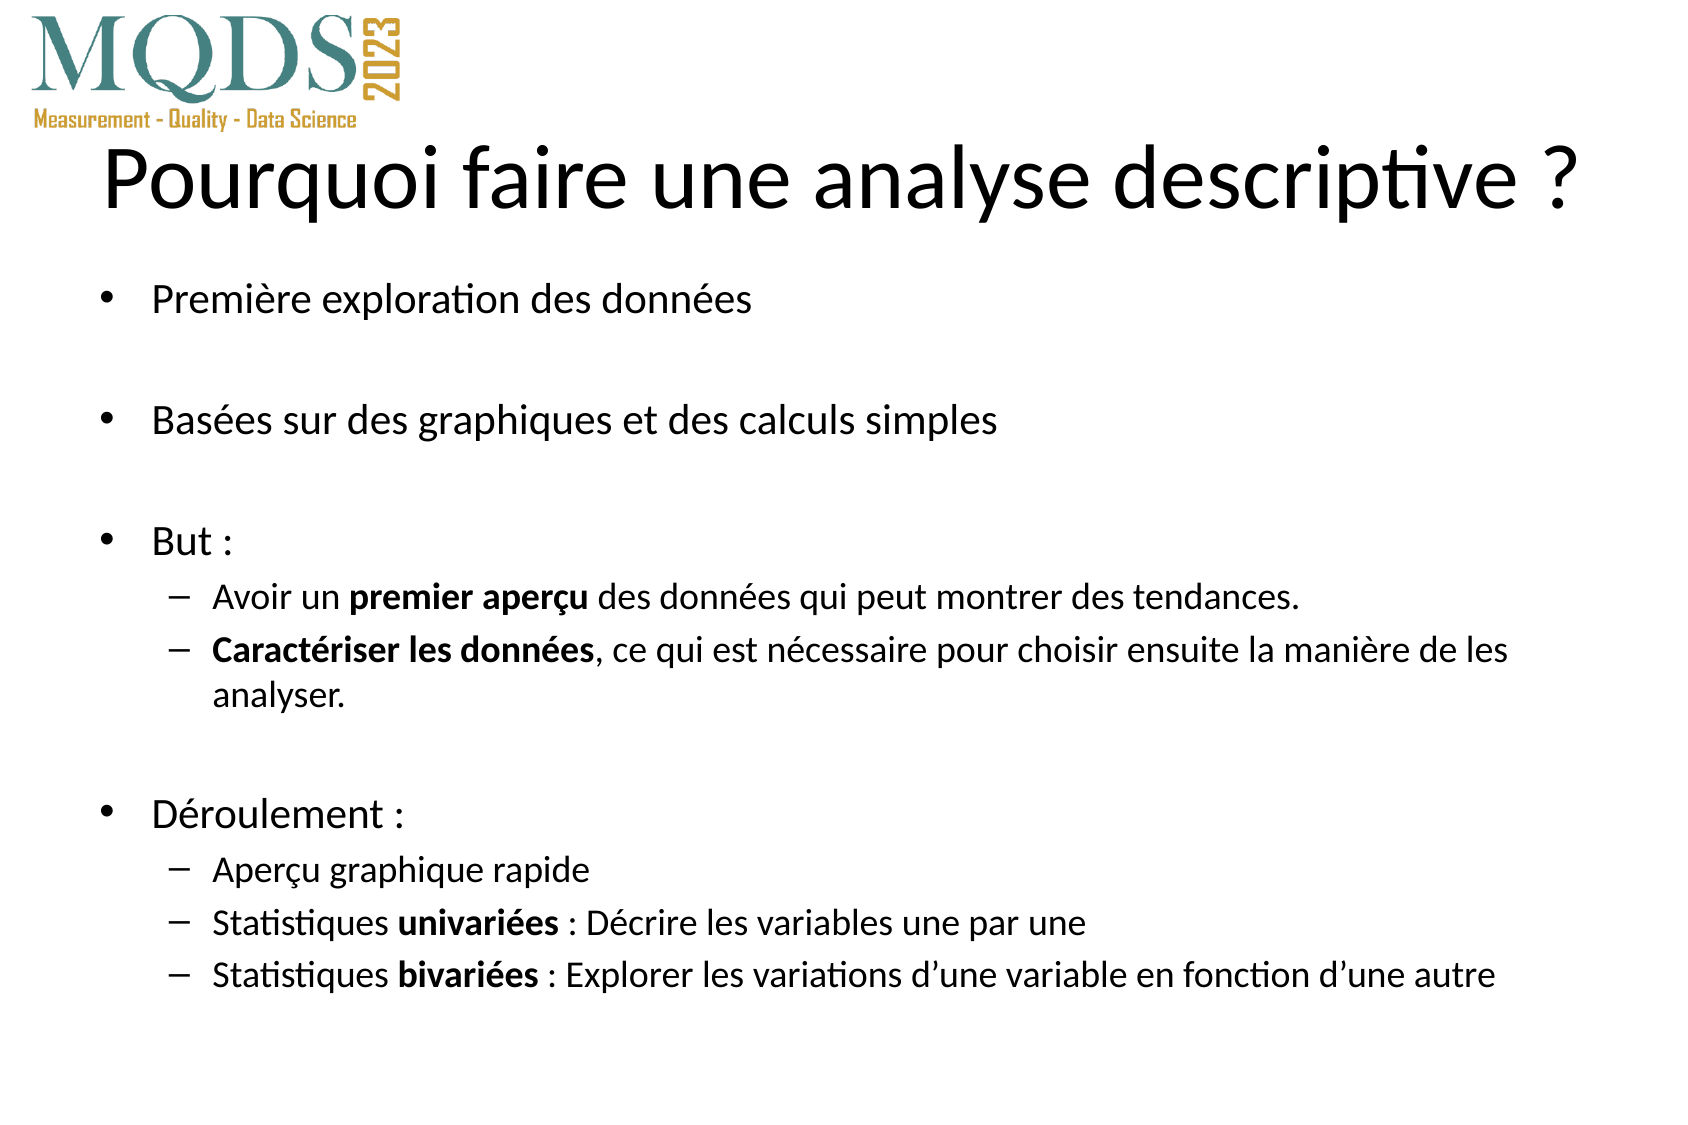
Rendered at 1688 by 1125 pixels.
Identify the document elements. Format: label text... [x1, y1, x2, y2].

picture [28, 15, 404, 132]
list Première exploration des données Basées sur des graphiques et des calculs simples But : Avoir un premier aperçu des données qui peut montrer des tendances. Caractériser les données, ce qui est nécessaire pour choisir ensuite la manière de les analyser. Déroulement : Aperçu graphique rapide Statistiques univariées : Décrire les variables une par une Statistiques bivariées : Explorer les variations d’une variable en fonction d’une autre [84, 262, 1604, 1005]
title Pourquoi faire une analyse descriptive ? [74, 78, 1614, 266]
